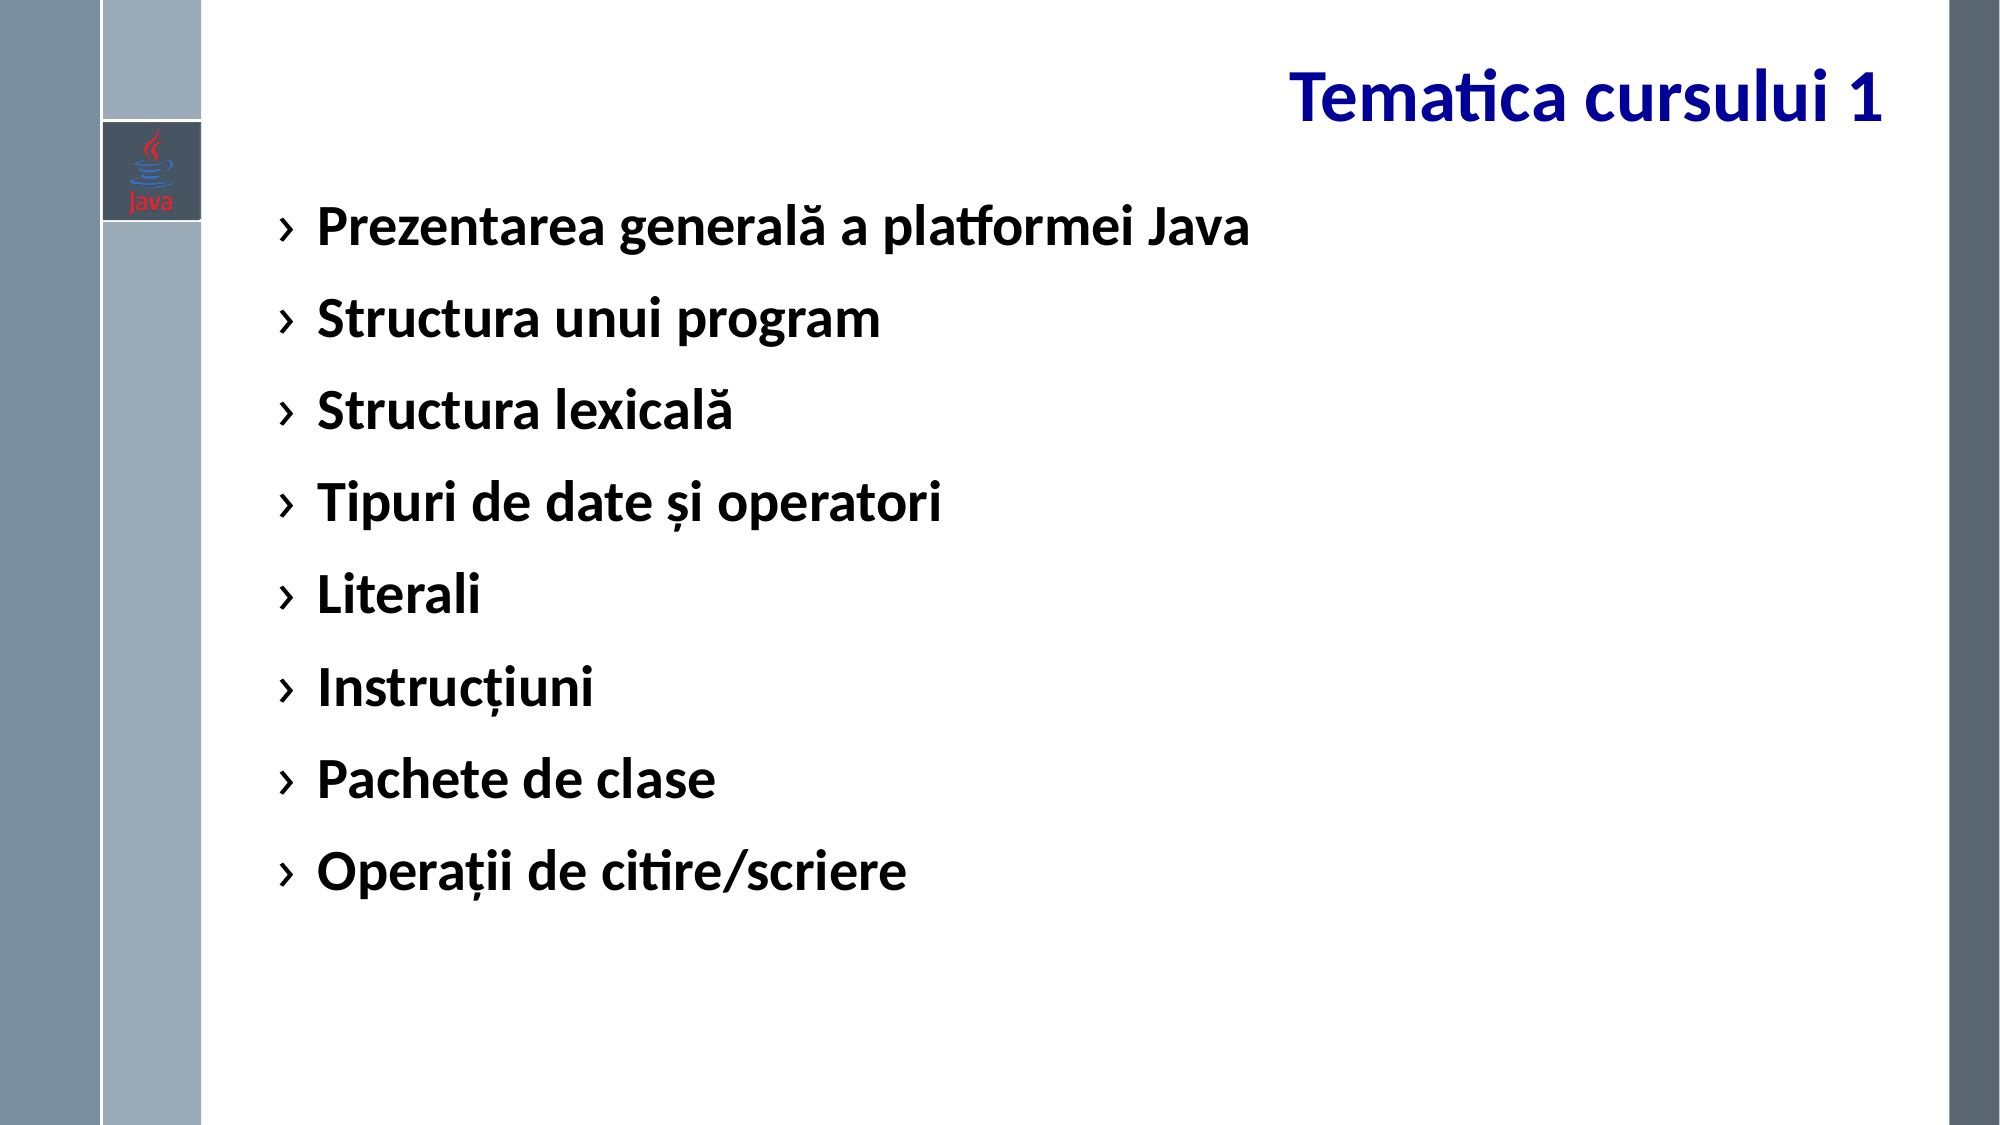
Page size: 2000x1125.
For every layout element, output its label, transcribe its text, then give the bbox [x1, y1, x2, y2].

list Prezentarea generală a platformei Java Structura unui program Structura lexicală Tipuri de date și operatori Literali Instrucţiuni Pachete de clase Operații de citire/scriere [262, 187, 1867, 1038]
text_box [102, 122, 200, 221]
title Tematica cursului 1 [312, 6, 1917, 146]
